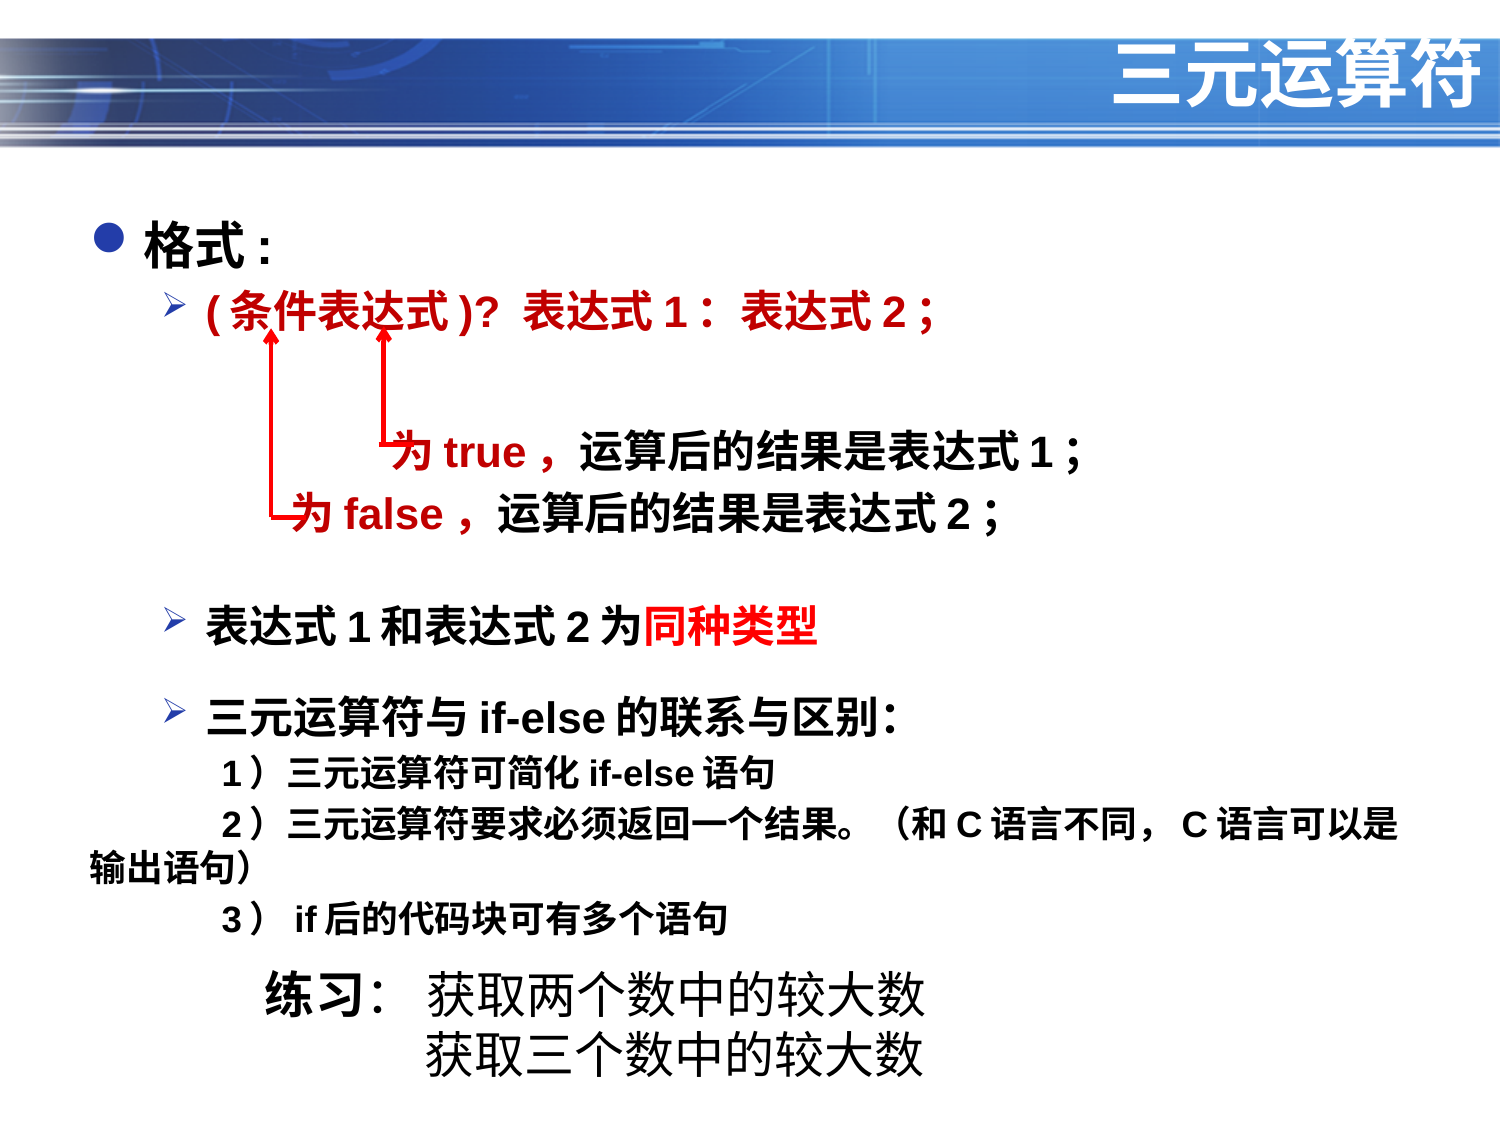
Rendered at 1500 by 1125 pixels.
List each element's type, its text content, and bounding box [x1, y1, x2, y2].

list 格式: (条件表达式)? 表达式1：表达式2； 为true，运算后的结果是表达式1； 为false，运算后的结果是表达式2； 表达式1和表达式2为同种类型 三元运算符与if-else的联系与区别： 1）三元运算符可简化if-else语句 2）三元运算符要求必须返回一个结果。（和C语言不同，C语言可以是输出语句） 3）if后的代码块可有多个语句 [74, 205, 1426, 953]
text_box 练习： 获取两个数中的较大数 获取三个数中的较大数 [75, 955, 1117, 1091]
title 三元运算符 [643, 19, 1499, 160]
picture [0, 0, 1500, 1125]
